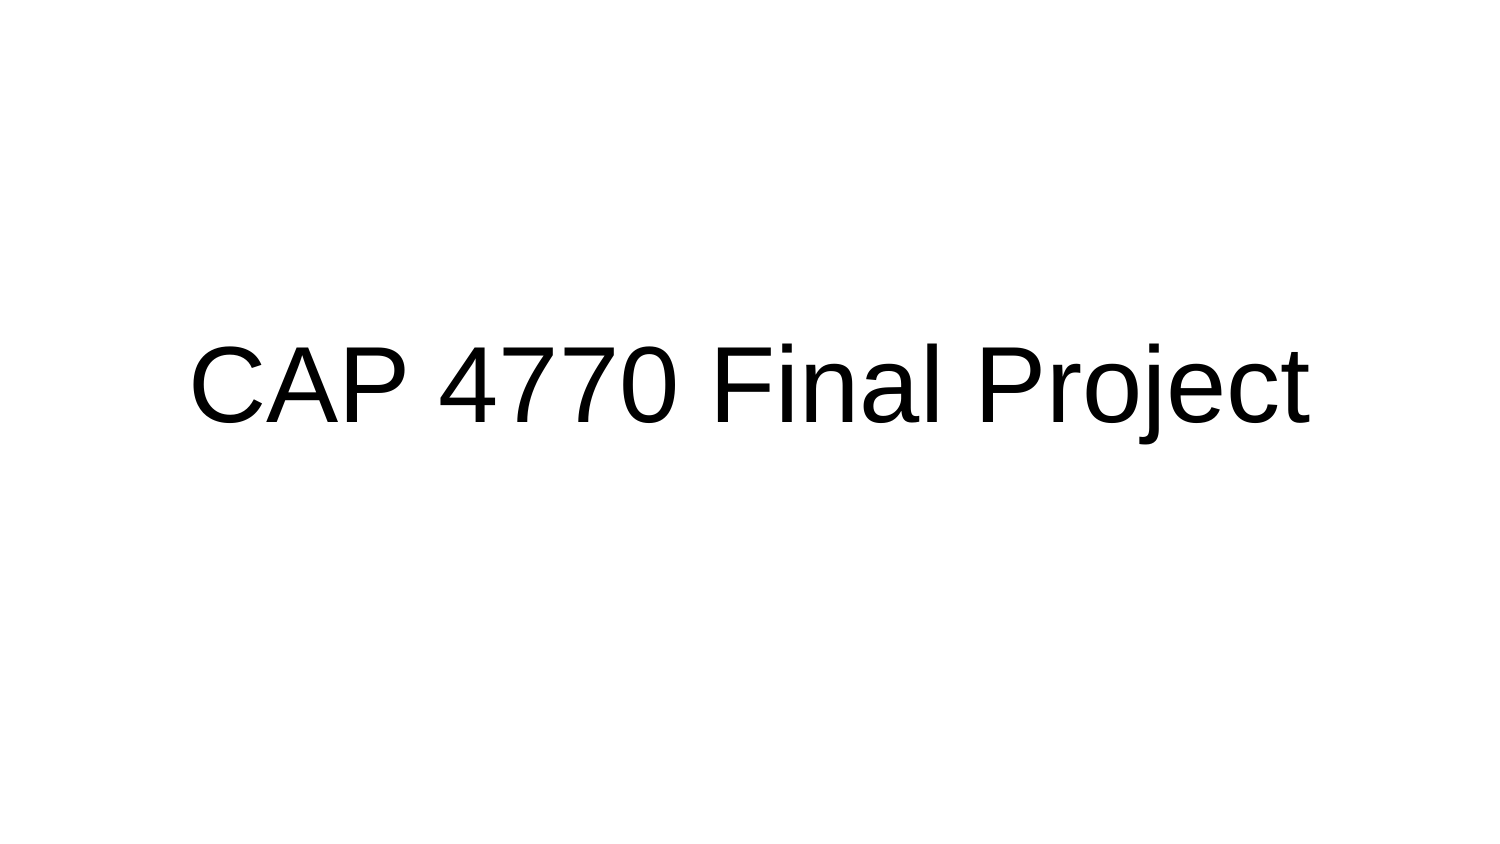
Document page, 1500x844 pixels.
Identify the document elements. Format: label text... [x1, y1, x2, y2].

title CAP 4770 Final Project [51, 122, 1449, 459]
